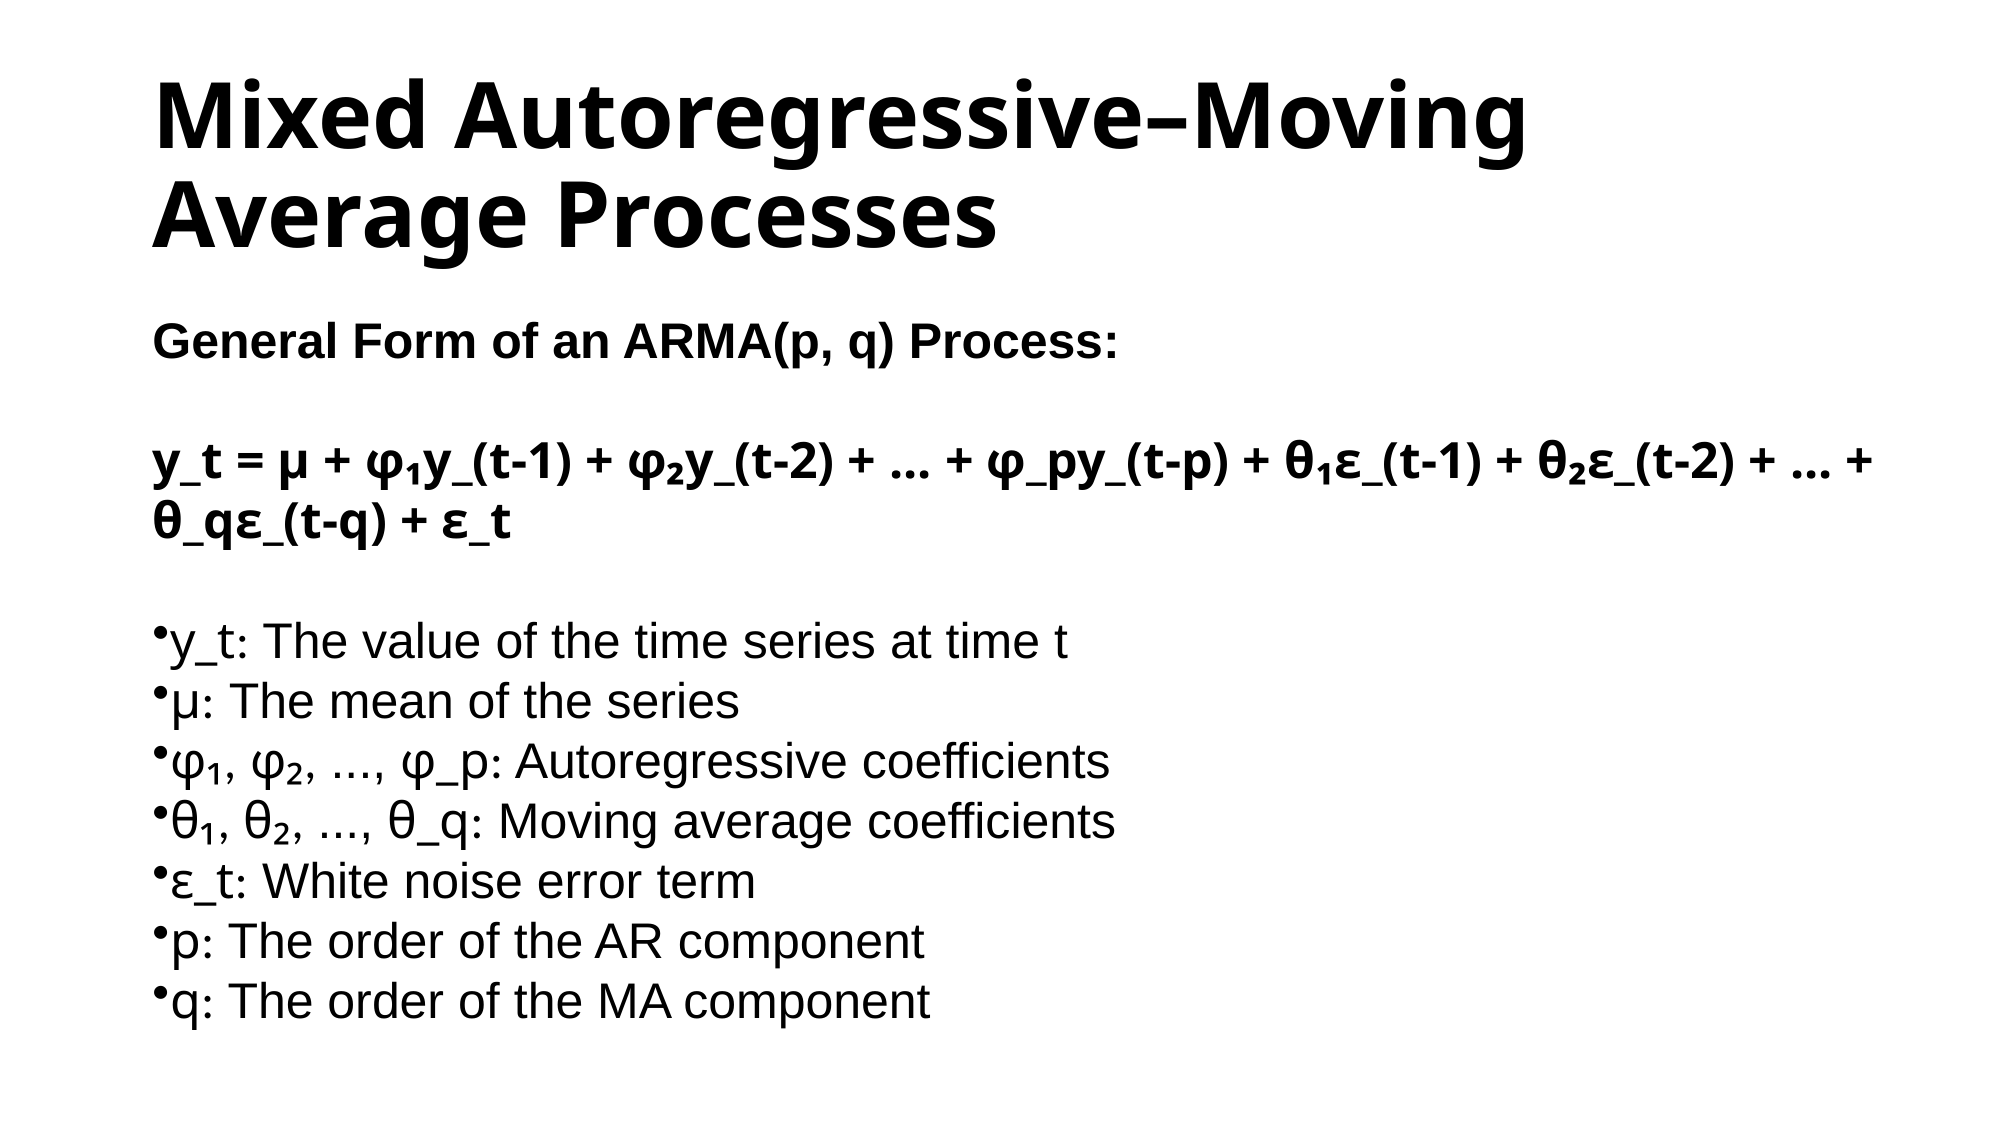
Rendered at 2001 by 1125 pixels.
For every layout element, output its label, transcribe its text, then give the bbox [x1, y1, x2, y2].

title Mixed Autoregressive–Moving Average Processes [137, 59, 1863, 278]
list General Form of an ARMA(p, q) Process: y_t = μ + φ₁y_(t-1) + φ₂y_(t-2) + ... + φ_py_(t-p) + θ₁ε_(t-1) + θ₂ε_(t-2) + ... + θ_qε_(t-q) + ε_t y_t: The value of the time series at time t μ: The mean of the series φ₁, φ₂, ..., φ_p: Autoregressive coefficients θ₁, θ₂, ..., θ_q: Moving average coefficients ε_t: White noise error term p: The order of the AR component q: The order of the MA component [137, 300, 1944, 1096]
